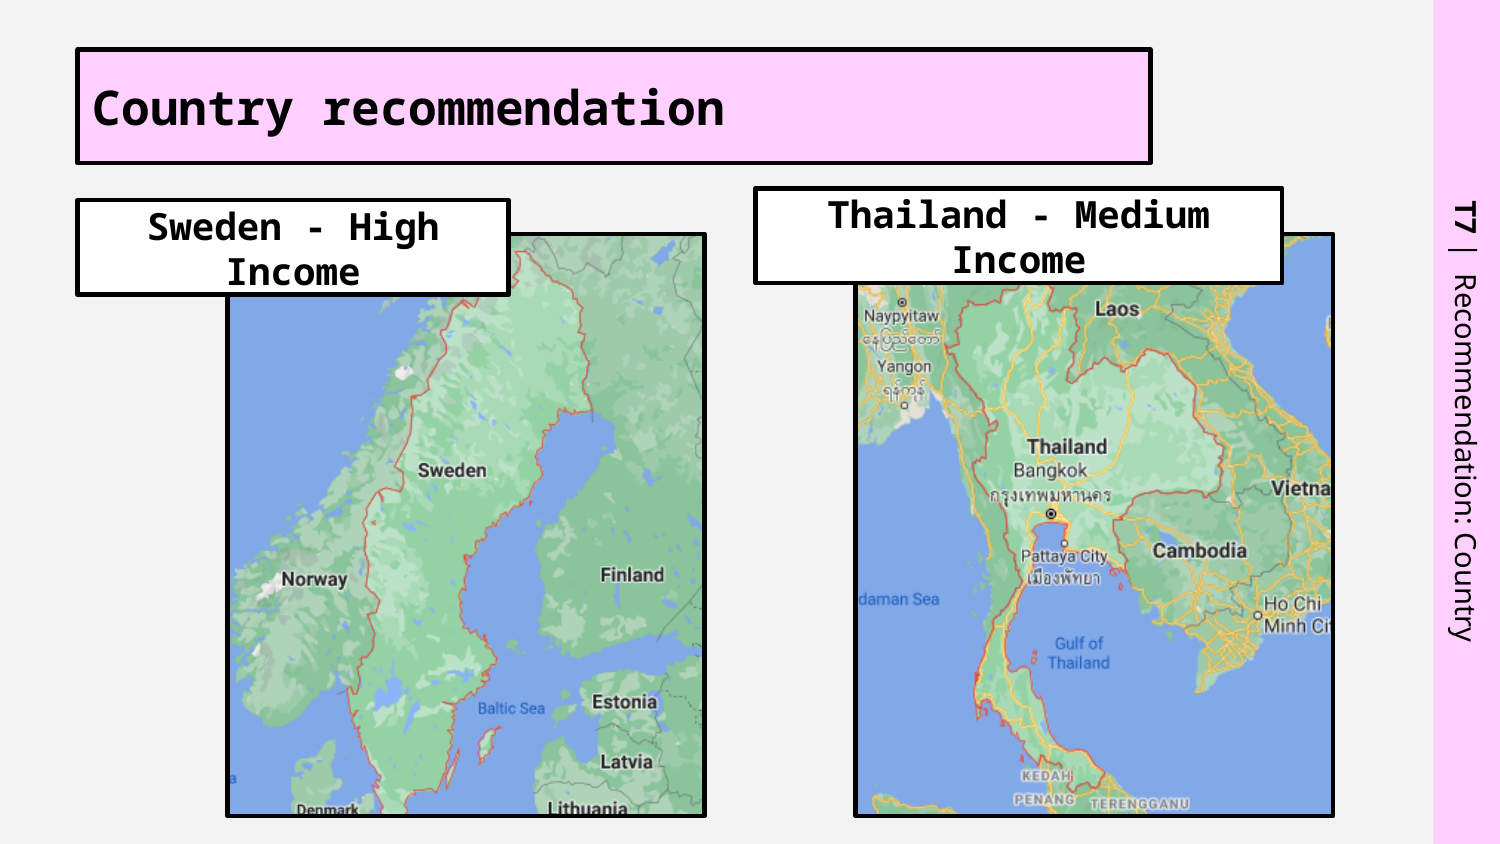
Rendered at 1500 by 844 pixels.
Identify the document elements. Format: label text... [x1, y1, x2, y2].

text_box Country recommendation [77, 49, 1151, 163]
title Thailand - Medium Income [755, 188, 1283, 283]
title Sweden - High Income [77, 200, 509, 295]
text_box T7 | Recommendation: Country [1433, 0, 1500, 844]
picture [226, 233, 706, 817]
picture [855, 233, 1334, 817]
